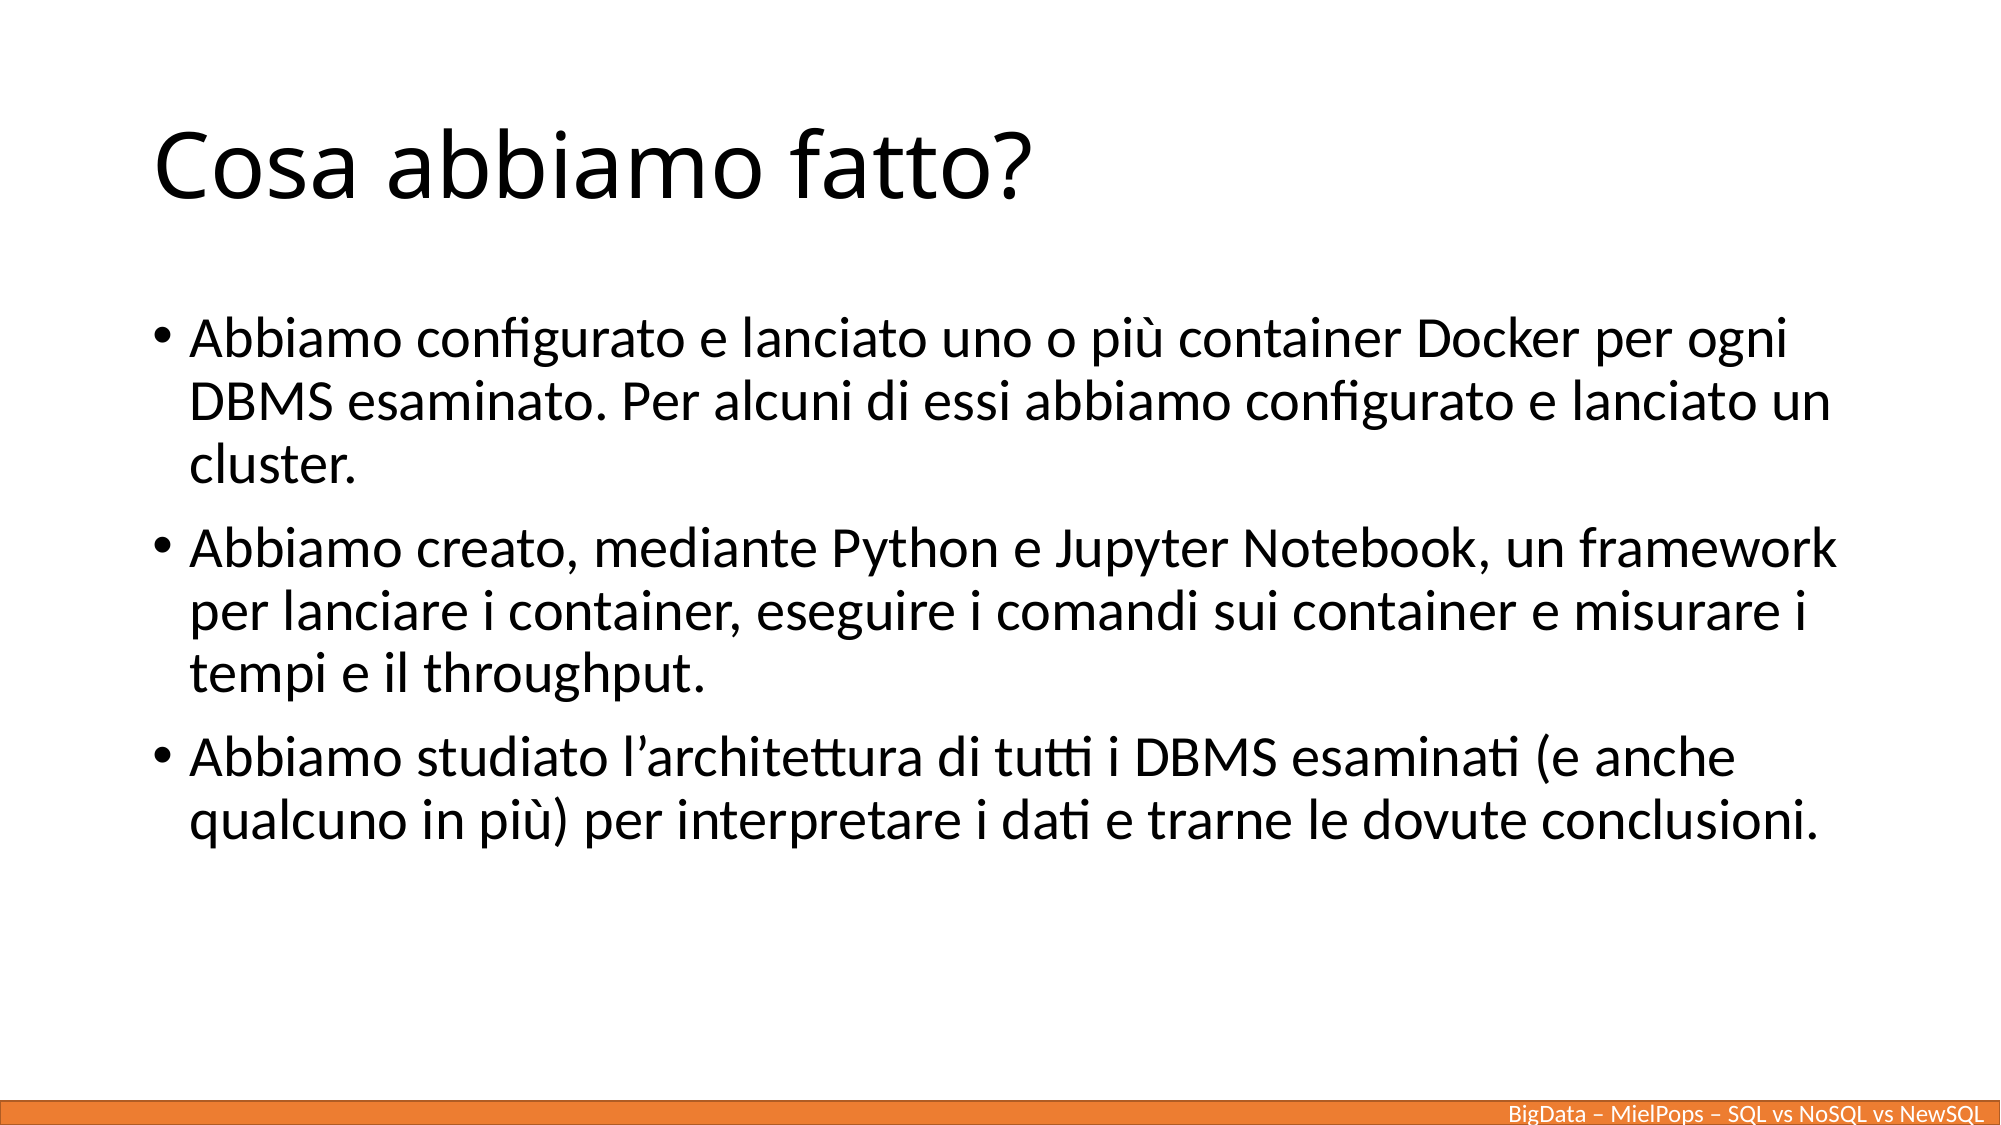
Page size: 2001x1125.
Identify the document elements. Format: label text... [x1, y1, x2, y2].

title Cosa abbiamo fatto? [137, 59, 1863, 278]
list Abbiamo configurato e lanciato uno o più container Docker per ogni DBMS esaminato. Per alcuni di essi abbiamo configurato e lanciato un cluster. Abbiamo creato, mediante Python e Jupyter Notebook, un framework per lanciare i container, eseguire i comandi sui container e misurare i tempi e il throughput. Abbiamo studiato l’architettura di tutti i DBMS esaminati (e anche qualcuno in più) per interpretare i dati e trarne le dovute conclusioni. [137, 299, 1863, 1014]
text_box BigData – MielPops – SQL vs NoSQL vs NewSQL [0, 1100, 2000, 1125]
